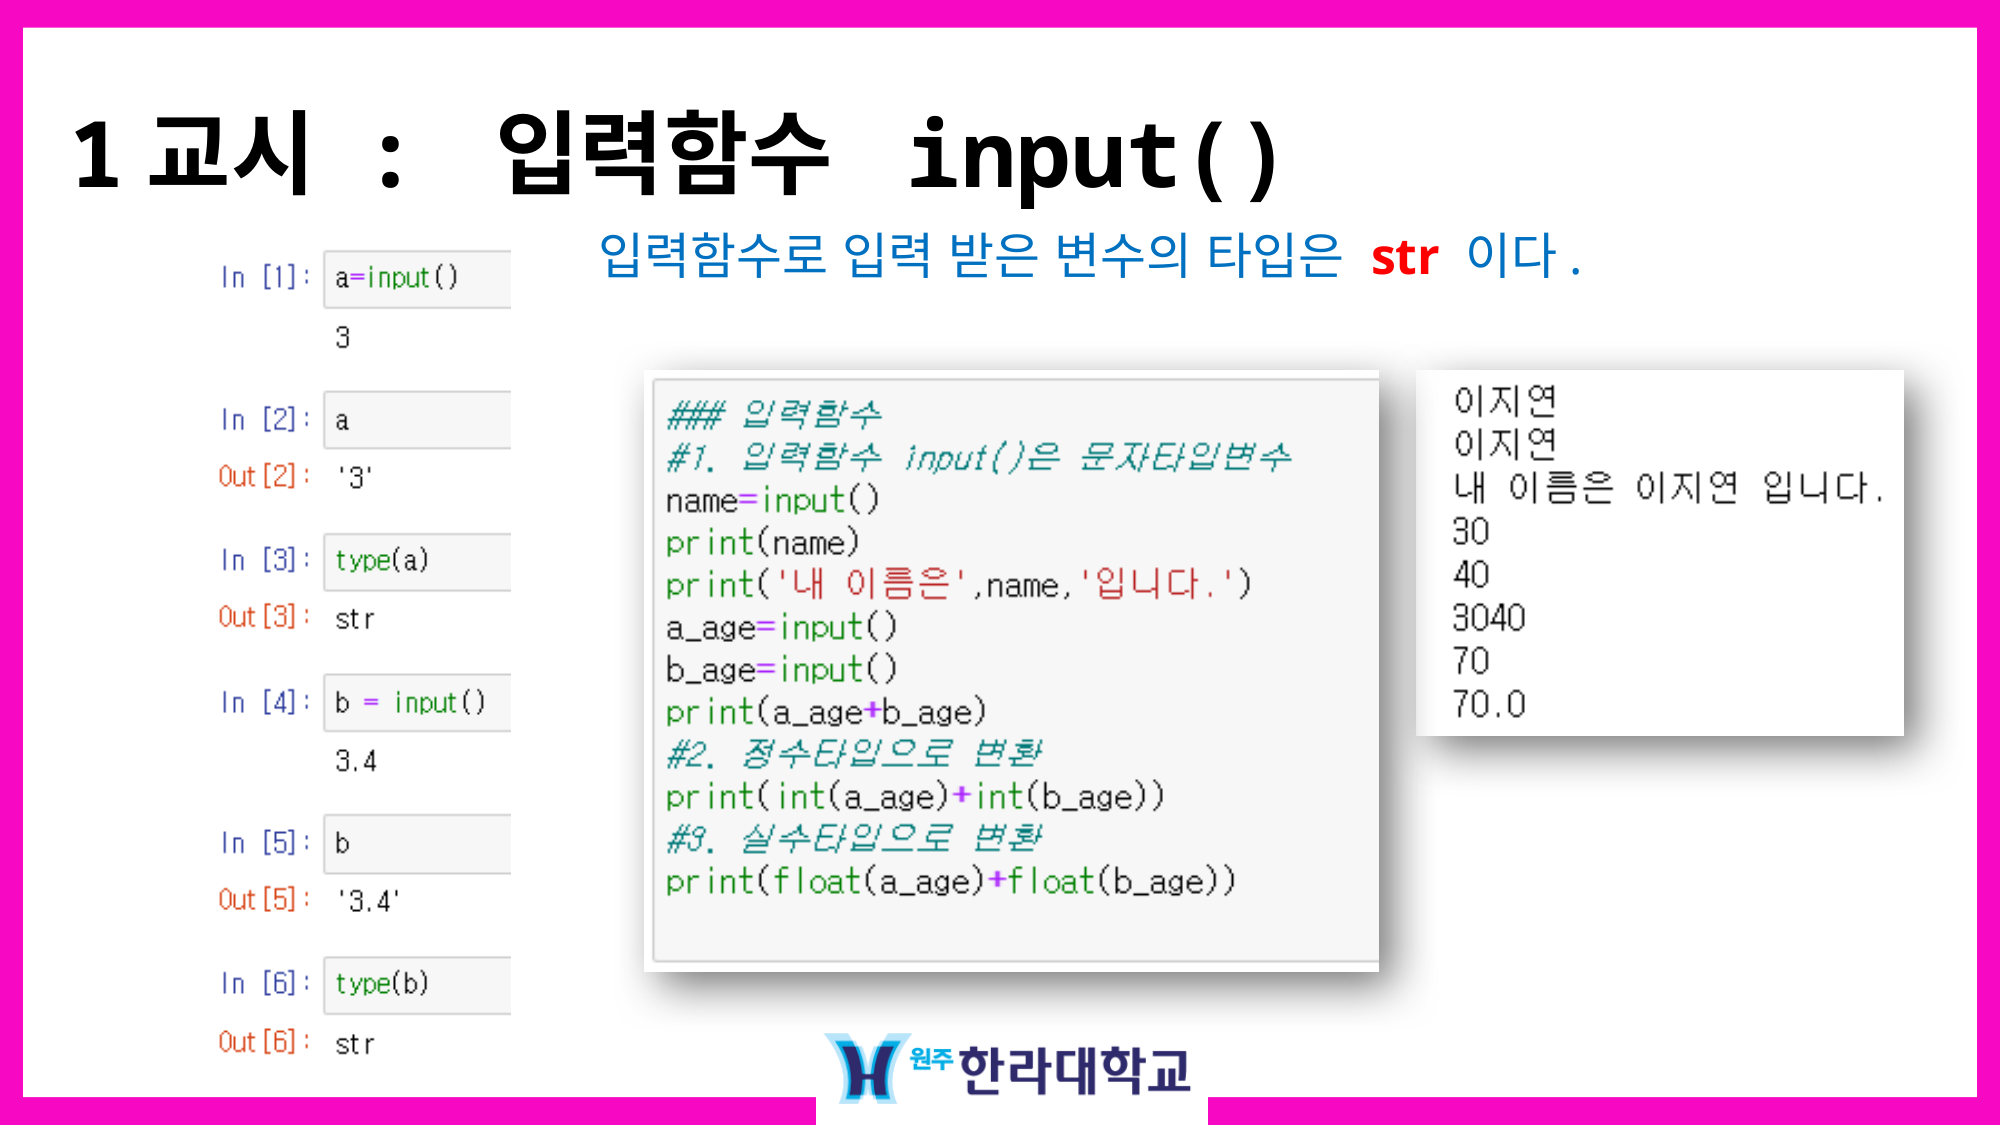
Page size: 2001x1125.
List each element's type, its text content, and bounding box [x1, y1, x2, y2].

picture [195, 241, 511, 1070]
text_box 입력함수로 입력 받은 변수의 타입은 str 이다. [584, 216, 1611, 292]
picture [644, 370, 1379, 972]
picture [1416, 370, 1904, 736]
picture [816, 1010, 1208, 1125]
text_box 1교시 : 입력함수 input() [54, 87, 1307, 213]
